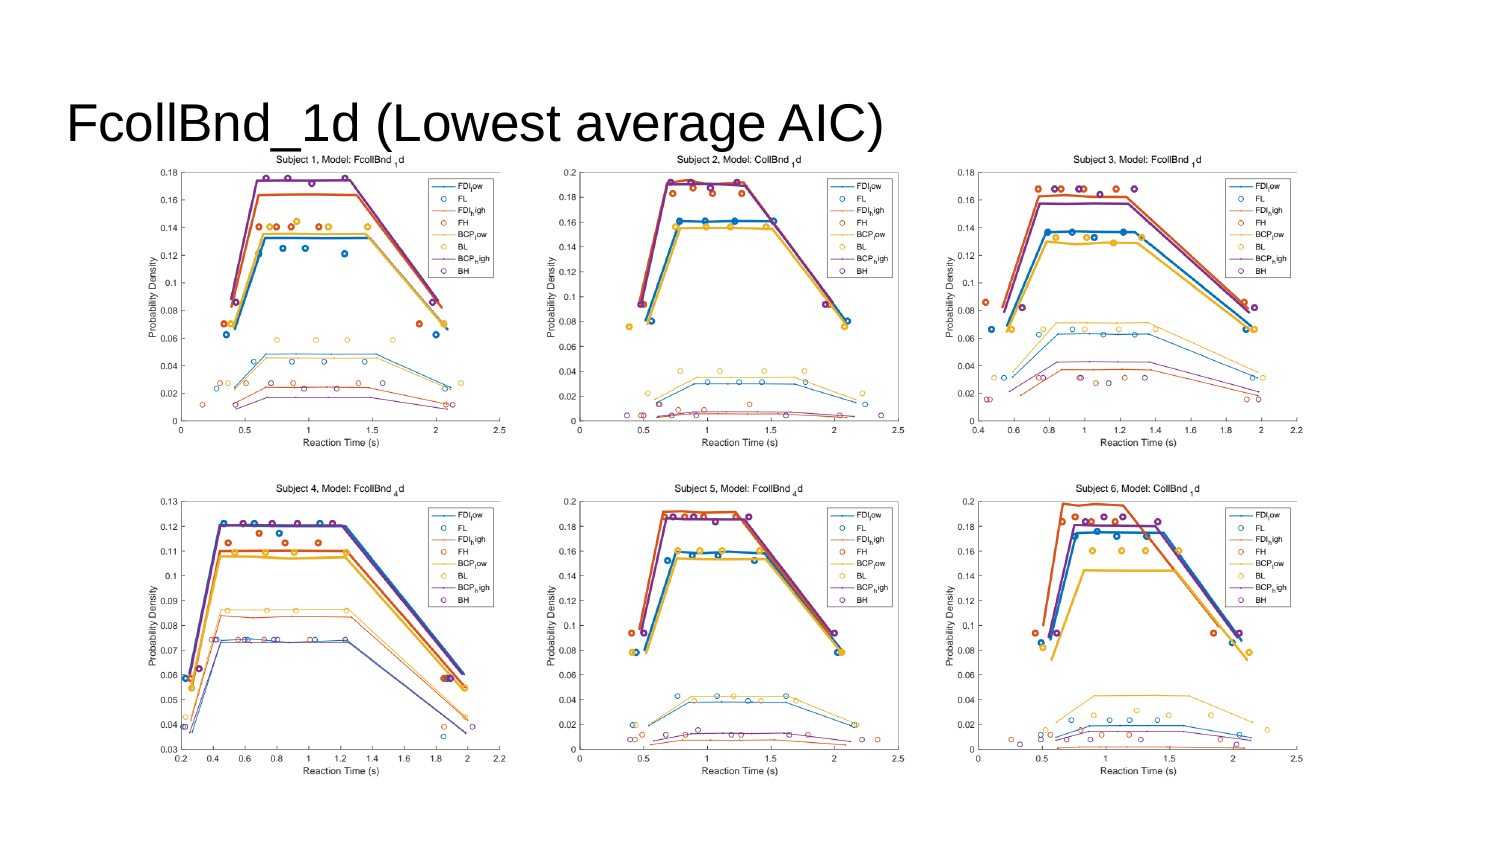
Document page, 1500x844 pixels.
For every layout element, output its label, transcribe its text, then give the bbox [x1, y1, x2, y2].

picture [101, 119, 1377, 826]
title FcollBnd_1d (Lowest average AIC) [51, 72, 1449, 167]
